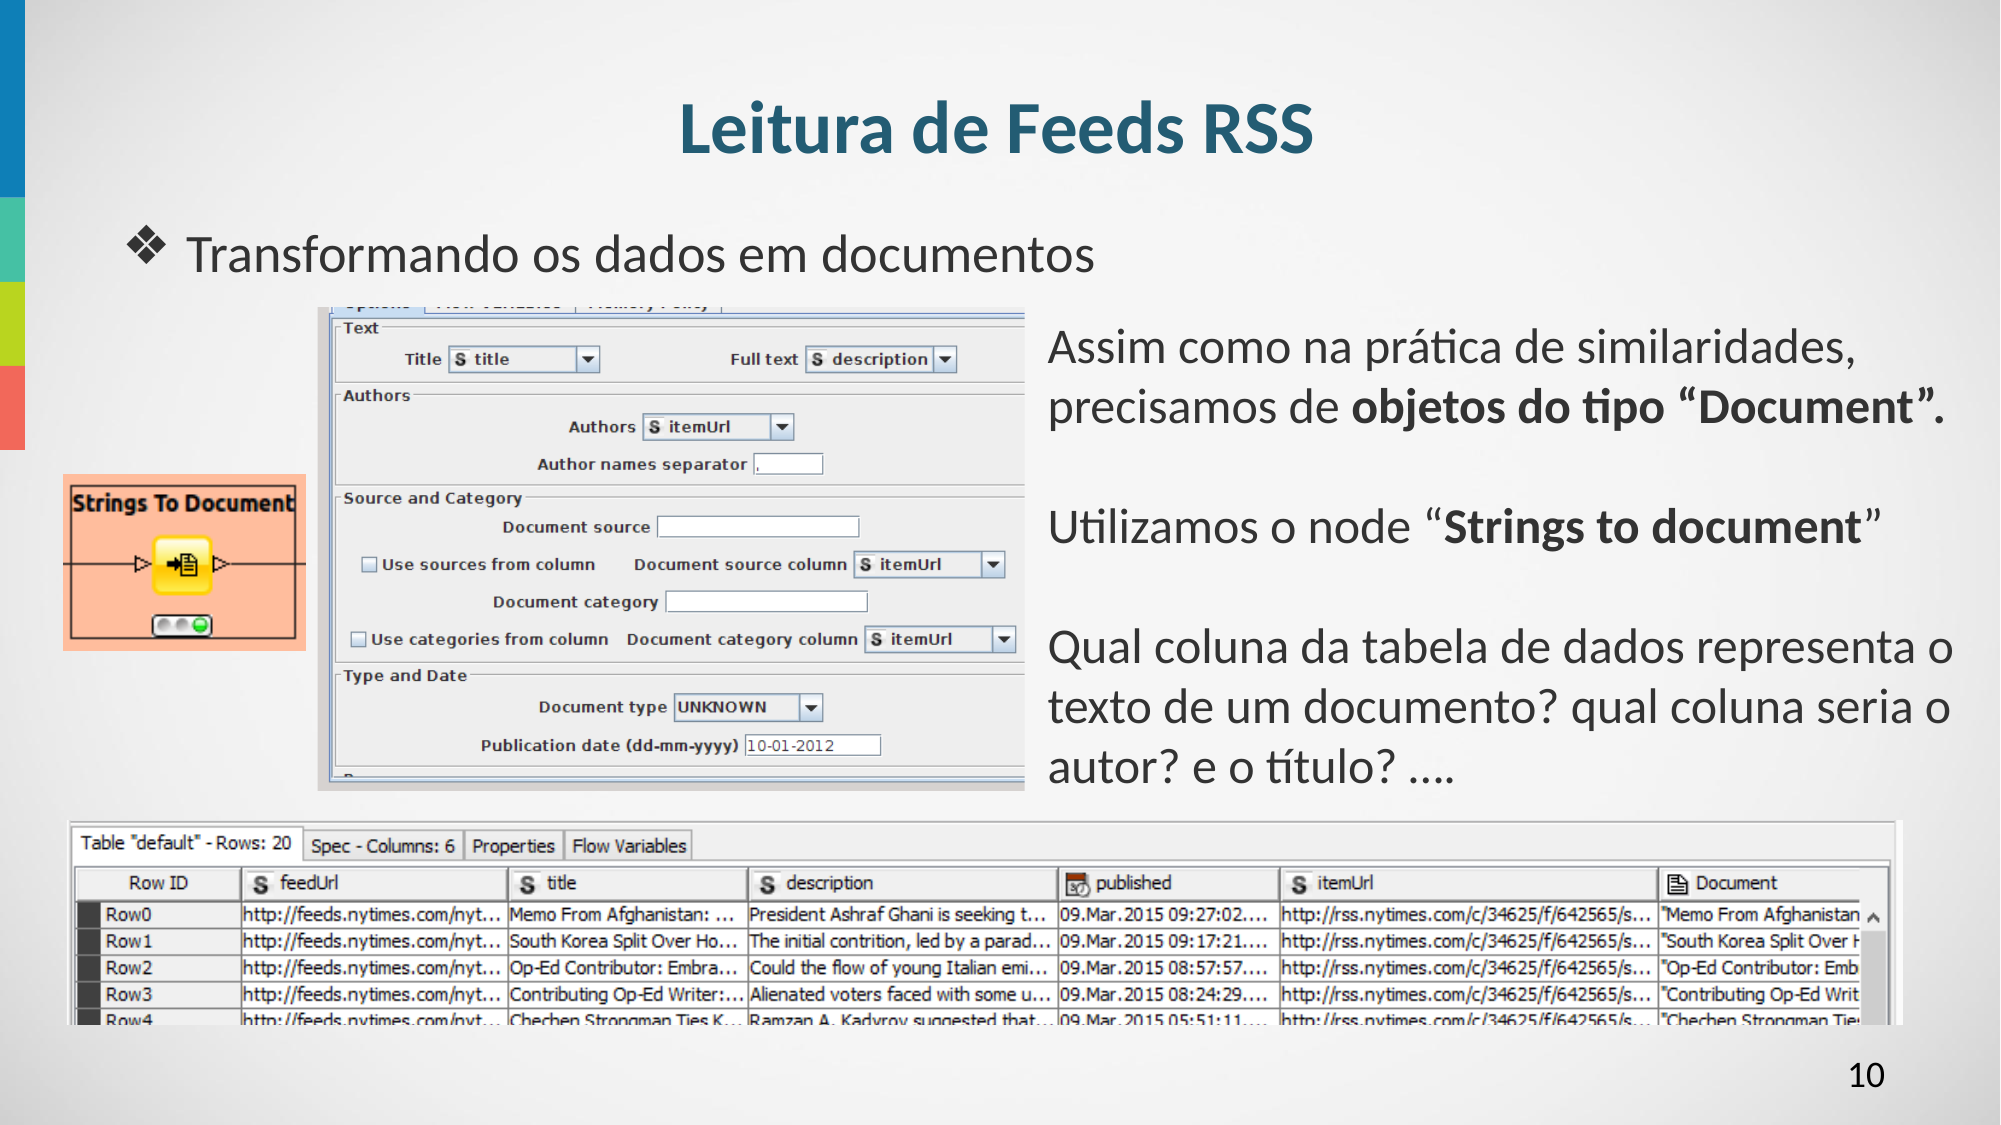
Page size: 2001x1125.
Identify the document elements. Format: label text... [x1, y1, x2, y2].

picture [0, 0, 2001, 1125]
text_box Transformando os dados em documentos [96, 203, 1139, 350]
slide_number ‹#› [1433, 1042, 1900, 1103]
text_box Assim como na prática de similaridades, precisamos de objetos do tipo “Document”. Utilizamos o node “Strings to document” Qual coluna da tabela de dados representa o texto de um documento? qual coluna seria o autor? e o título? …. [1032, 298, 1986, 848]
text_box Leitura de Feeds RSS [569, 74, 1426, 204]
